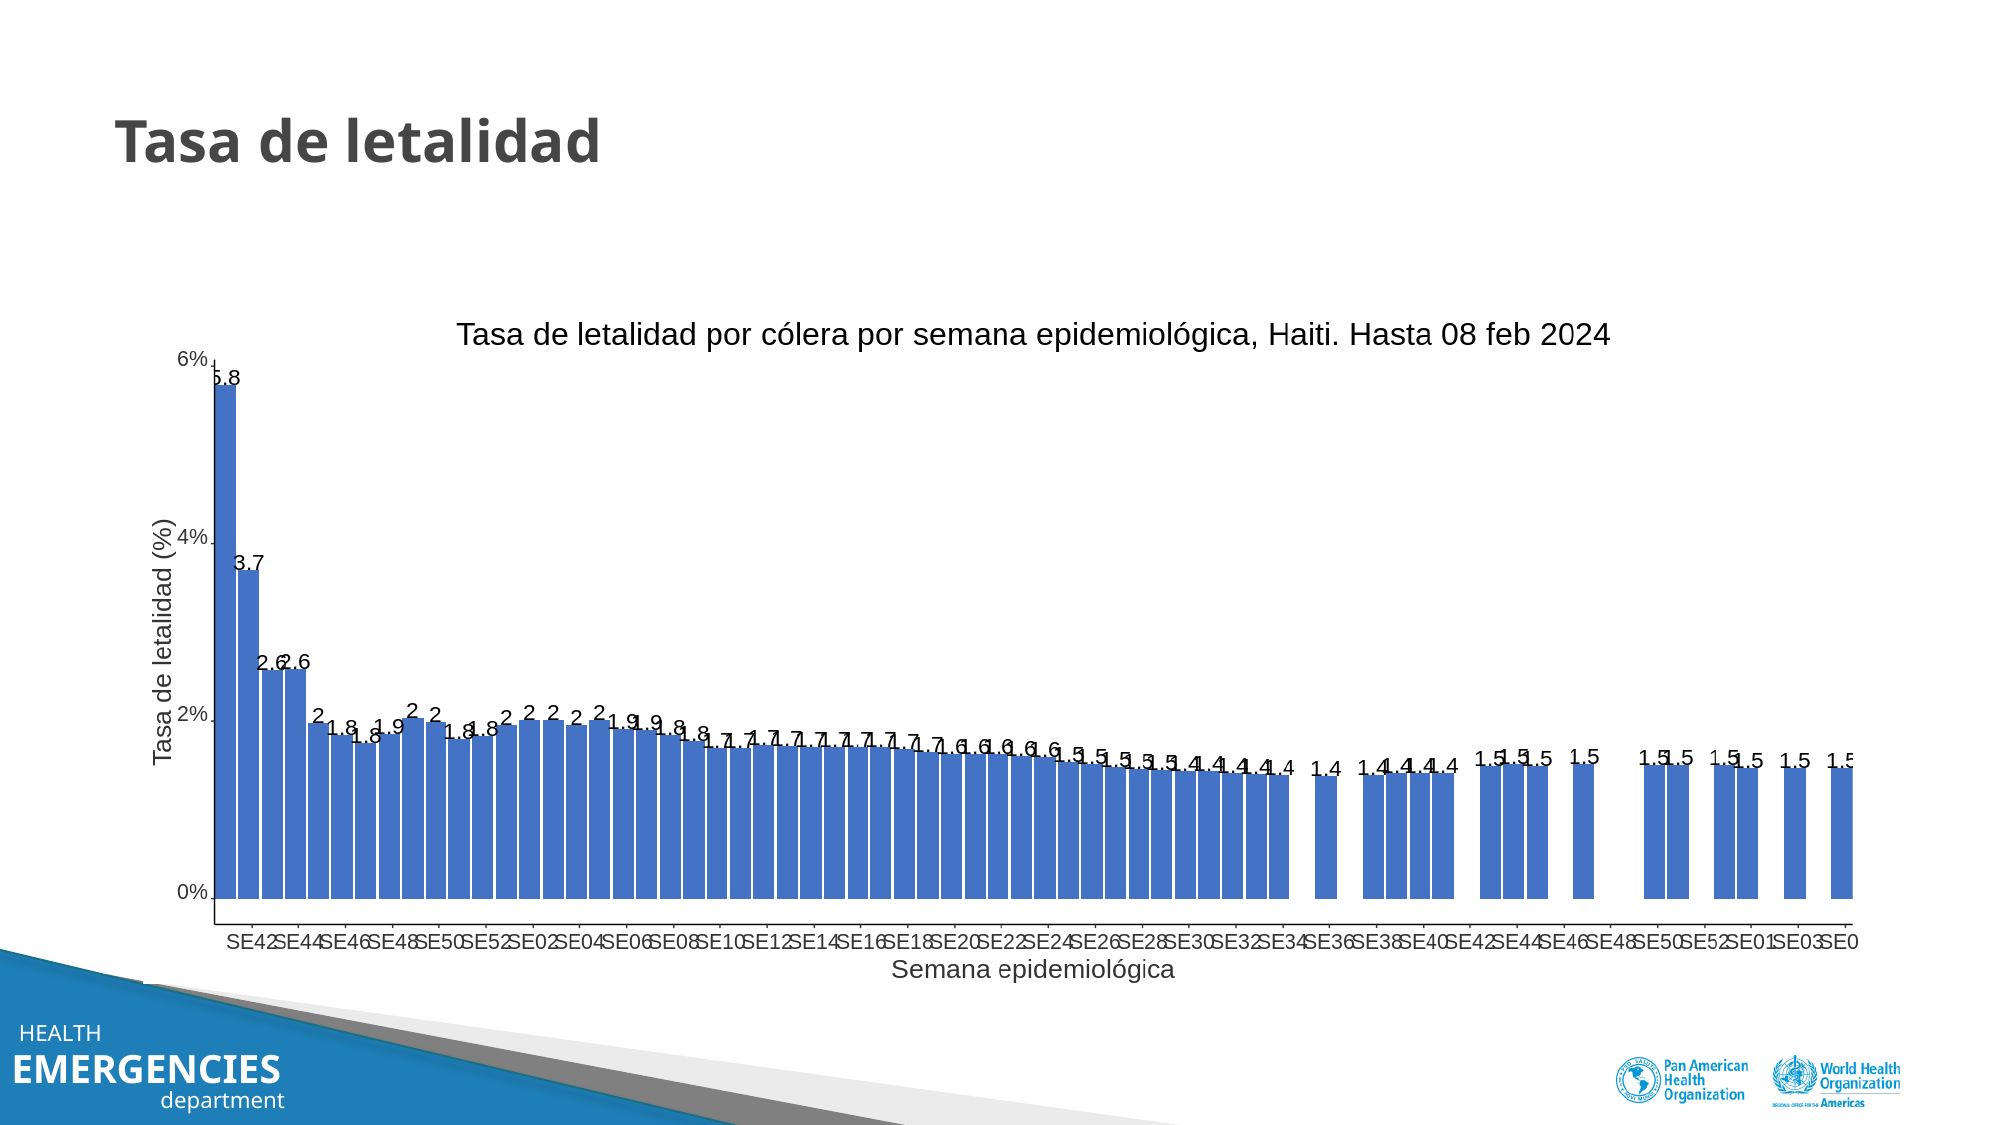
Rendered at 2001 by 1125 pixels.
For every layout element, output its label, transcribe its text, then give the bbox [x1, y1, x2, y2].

picture [1616, 1055, 1900, 1107]
picture [143, 316, 1859, 984]
title Tasa de letalidad [99, 45, 1900, 233]
